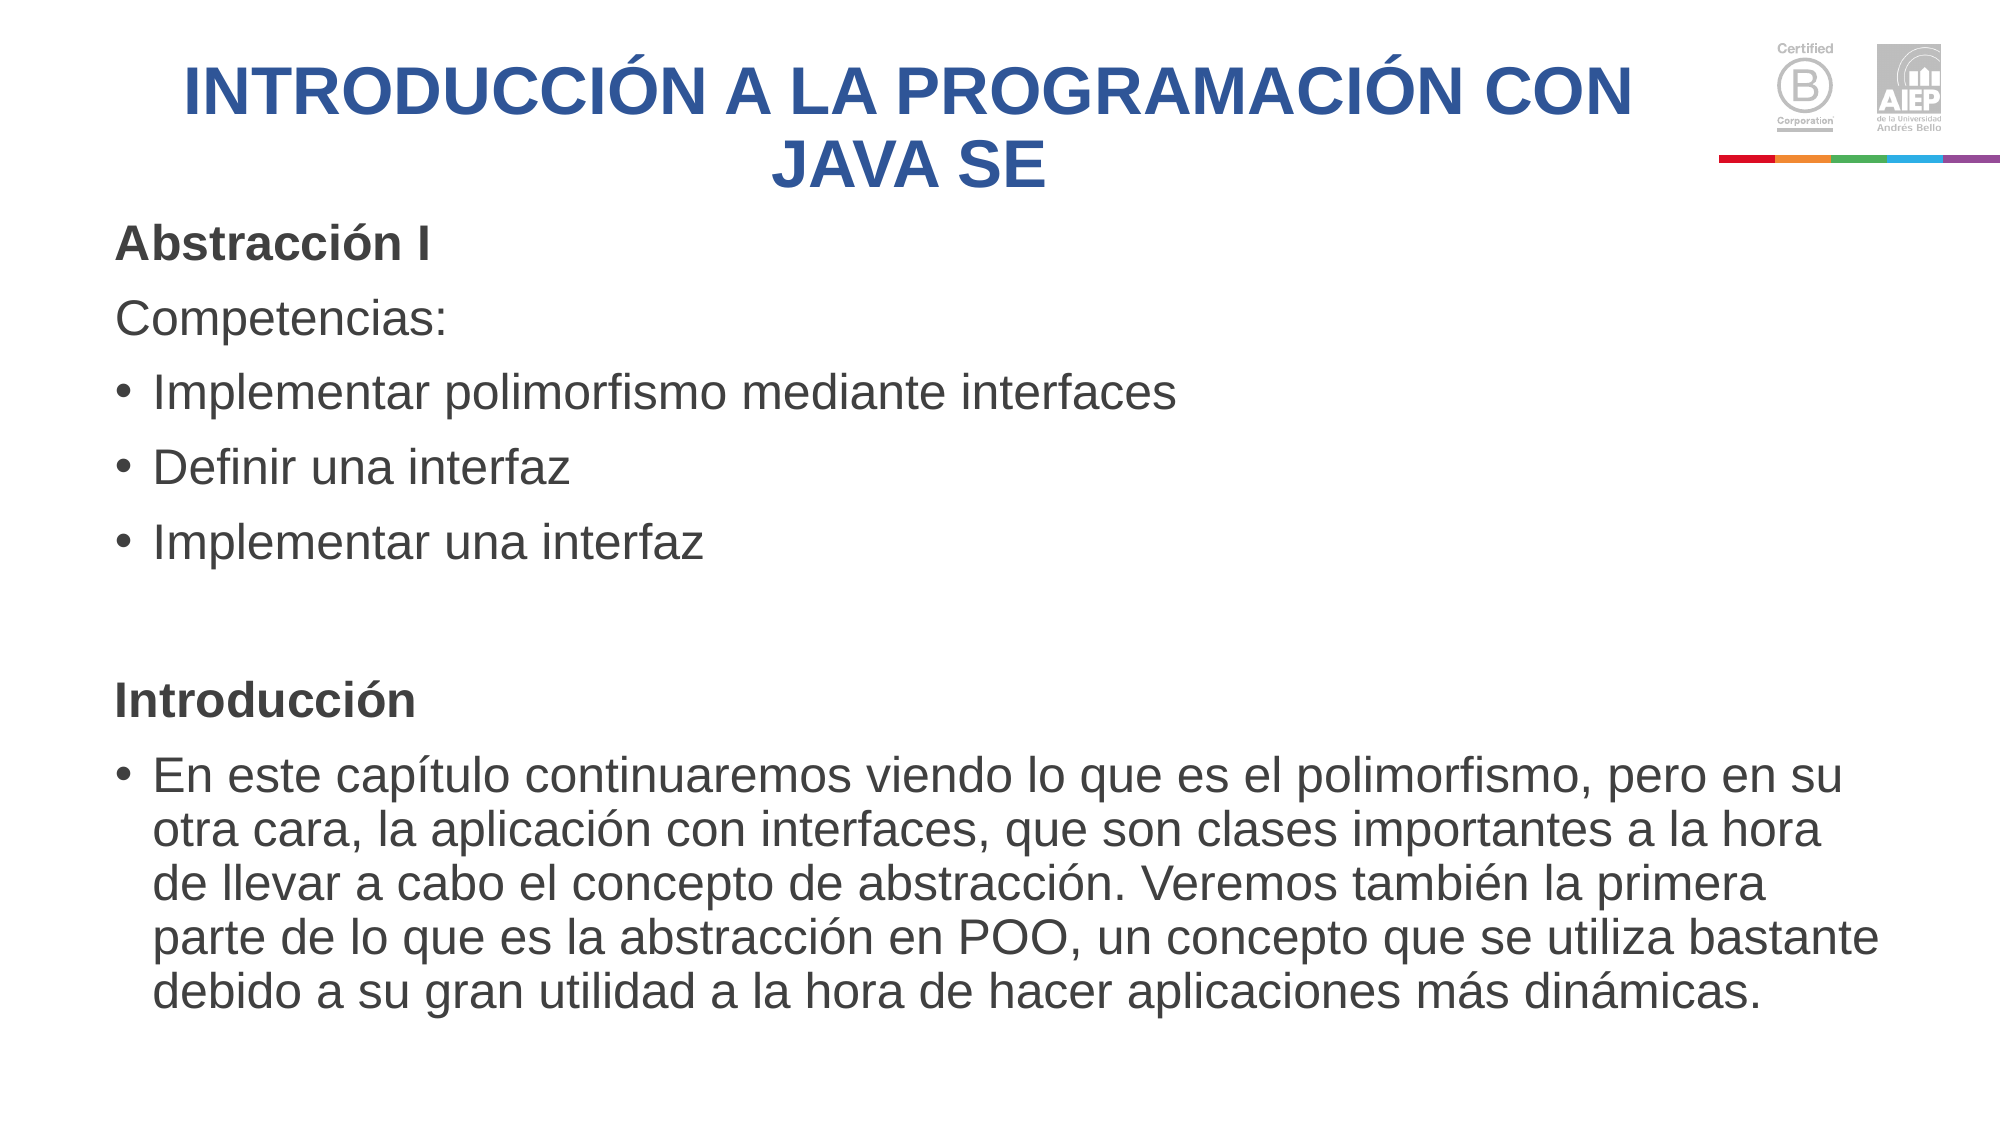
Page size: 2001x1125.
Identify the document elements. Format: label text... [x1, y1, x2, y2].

title INTRODUCCIÓN A LA PROGRAMACIÓN CON JAVA SE [99, 48, 1719, 209]
list Abstracción I Competencias: Implementar polimorfismo mediante interfaces Definir una interfaz Implementar una interfaz Introducción En este capítulo continuaremos viendo lo que es el polimorfismo, pero en su otra cara, la aplicación con interfaces, que son clases importantes a la hora de llevar a cabo el concepto de abstracción. Veremos también la primera parte de lo que es la abstracción en POO, un concepto que se utiliza bastante debido a su gran utilidad a la hora de hacer aplicaciones más dinámicas. [99, 209, 1900, 1071]
picture [1877, 44, 1941, 131]
